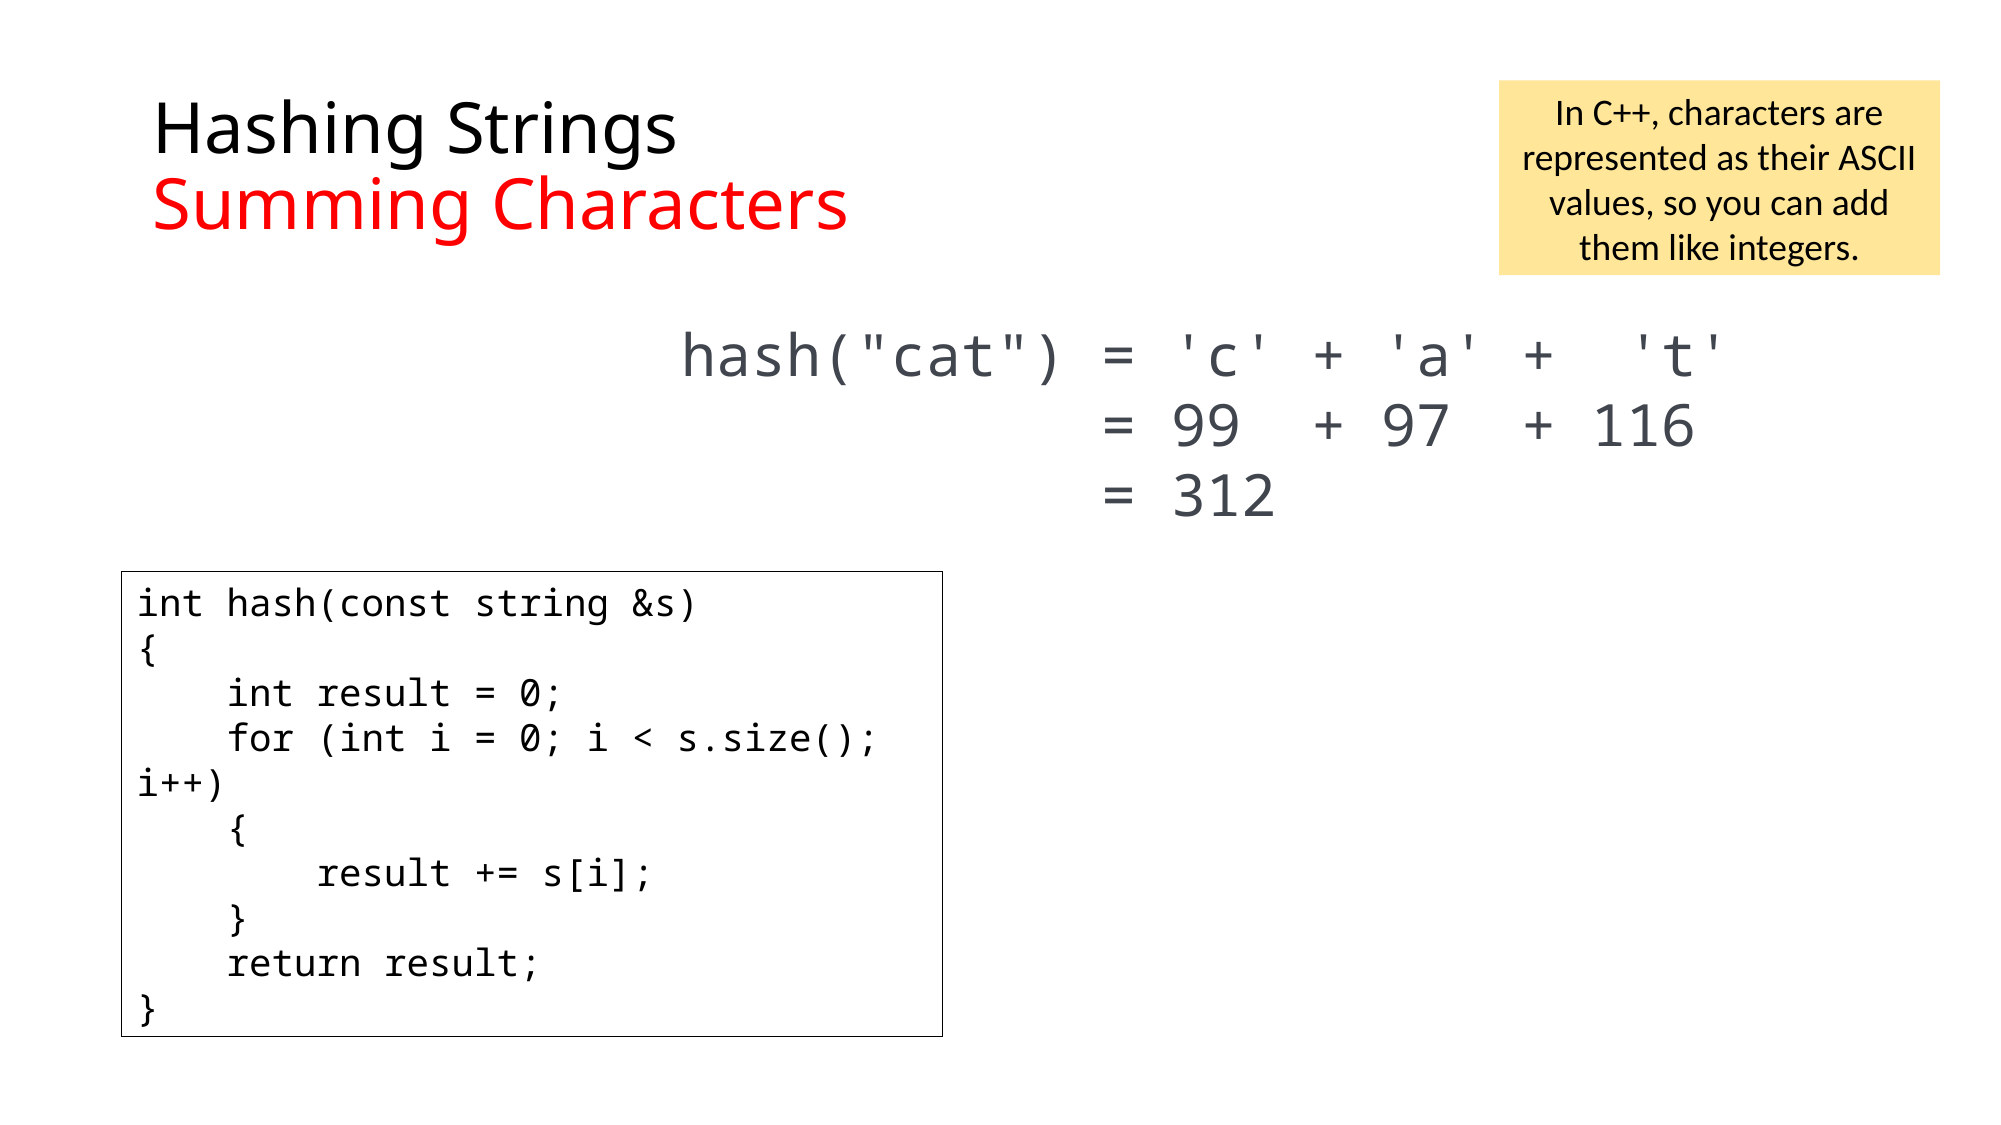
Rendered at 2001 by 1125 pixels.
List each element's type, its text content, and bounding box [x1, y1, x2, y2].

title Hashing Strings Summing Characters [137, 59, 889, 278]
text_box hash("cat") = 'c' + 'a' + 't' = 99 + 97 + 116 = 312 [666, 310, 1781, 536]
text_box In C++, characters are represented as their ASCII values, so you can add them like integers. [1499, 80, 1941, 276]
text_box int hash(const string &s) { int result = 0; for (int i = 0; i < s.size(); i++) { result += s[i]; } return result; } [121, 571, 943, 1037]
